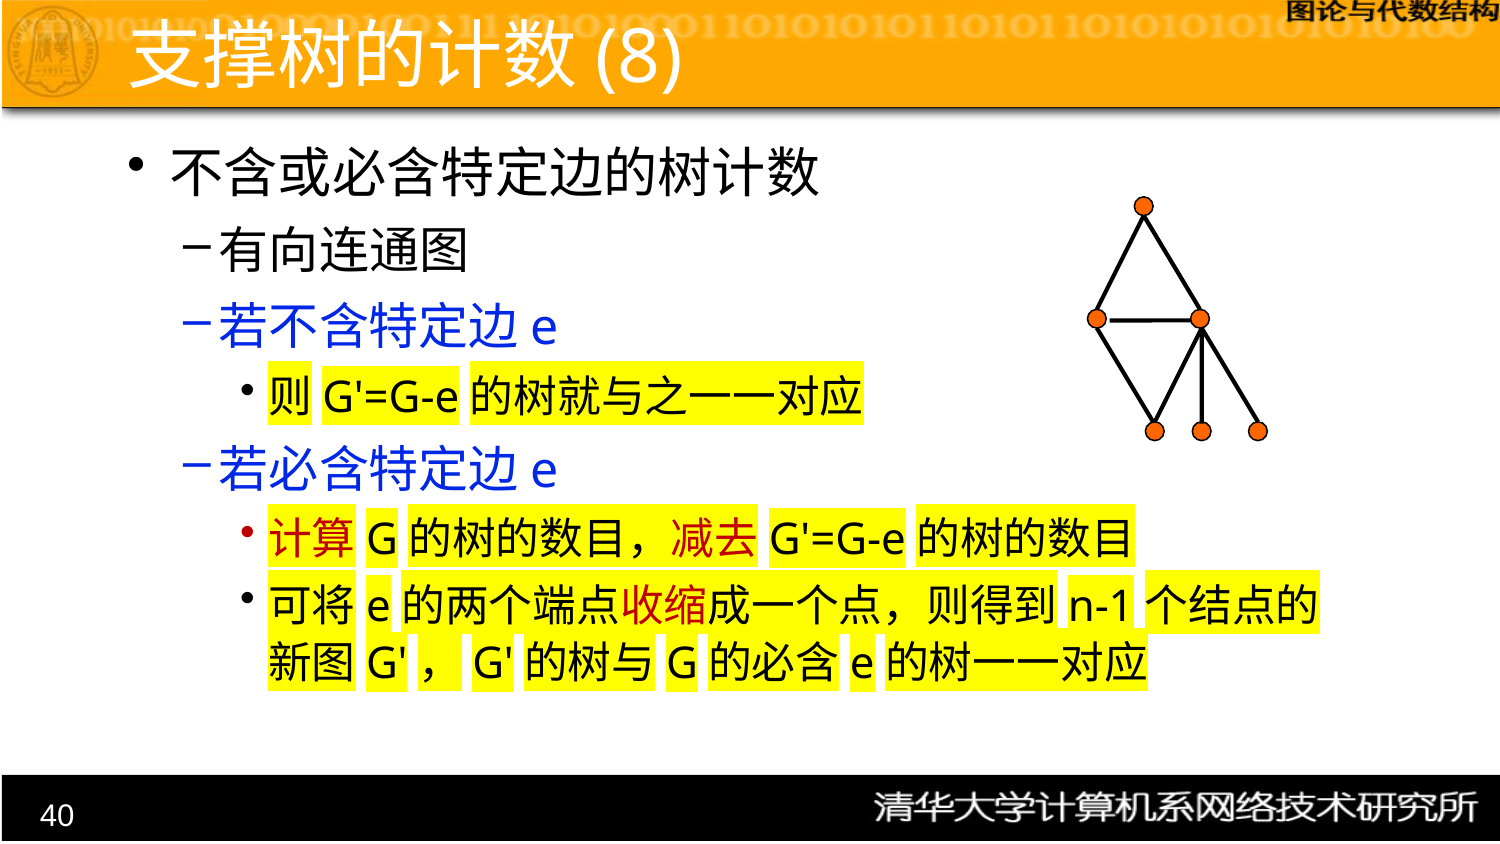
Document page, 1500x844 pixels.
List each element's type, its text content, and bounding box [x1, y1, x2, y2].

list 不含或必含特定边的树计数 有向连通图 若不含特定边e 则G'=G-e的树就与之一一对应 若必含特定边e 计算G的树的数目，减去G'=G-e的树的数目 可将e的两个端点收缩成一个点，则得到n-1个结点的新图G'，G'的树与G的必含e的树一一对应 [112, 123, 1363, 743]
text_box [1087, 196, 1268, 441]
picture [1, 0, 1500, 841]
title 支撑树的计数(8) [112, 1, 1335, 105]
